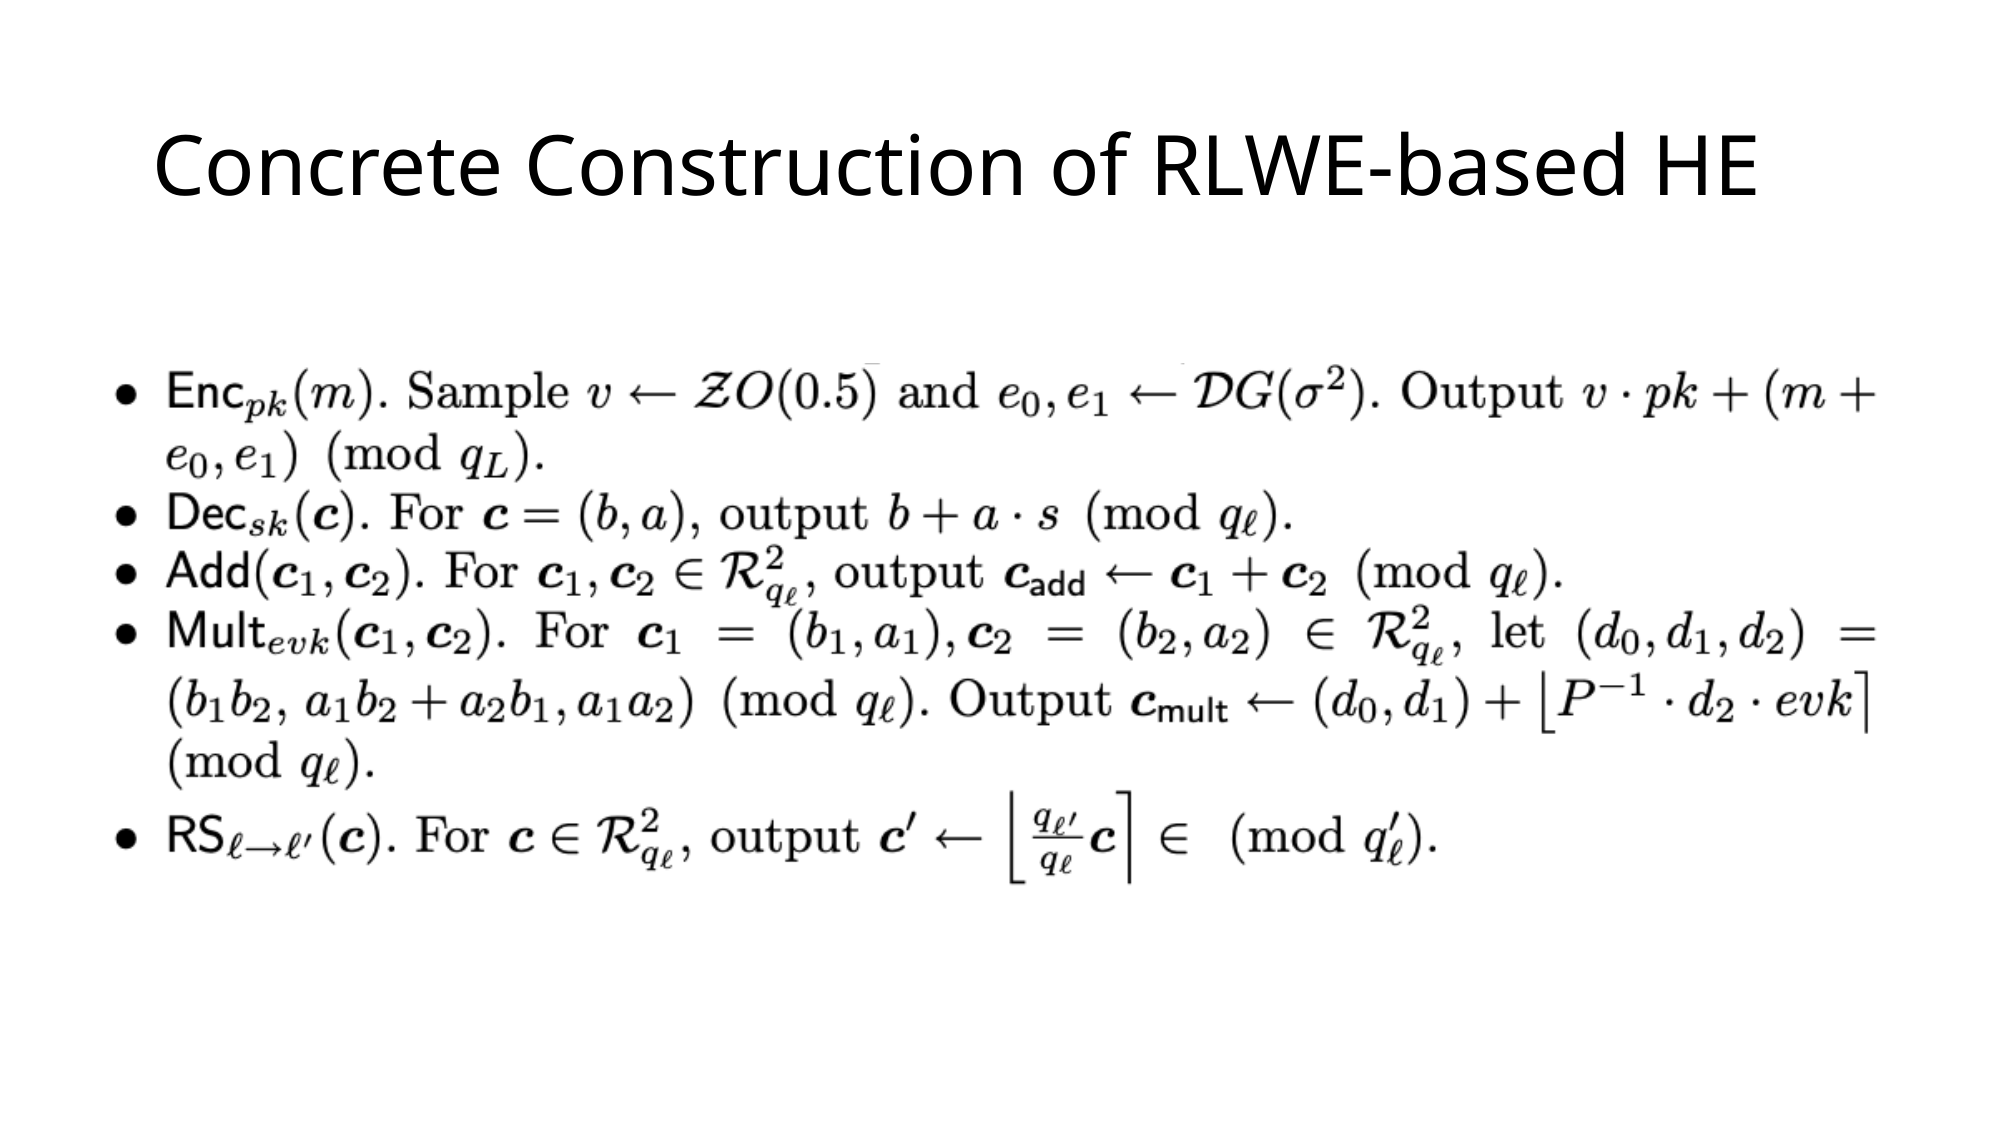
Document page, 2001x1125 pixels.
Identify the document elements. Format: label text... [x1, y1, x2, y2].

picture [92, 363, 1908, 922]
title Concrete Construction of RLWE-based HE [137, 59, 1863, 278]
